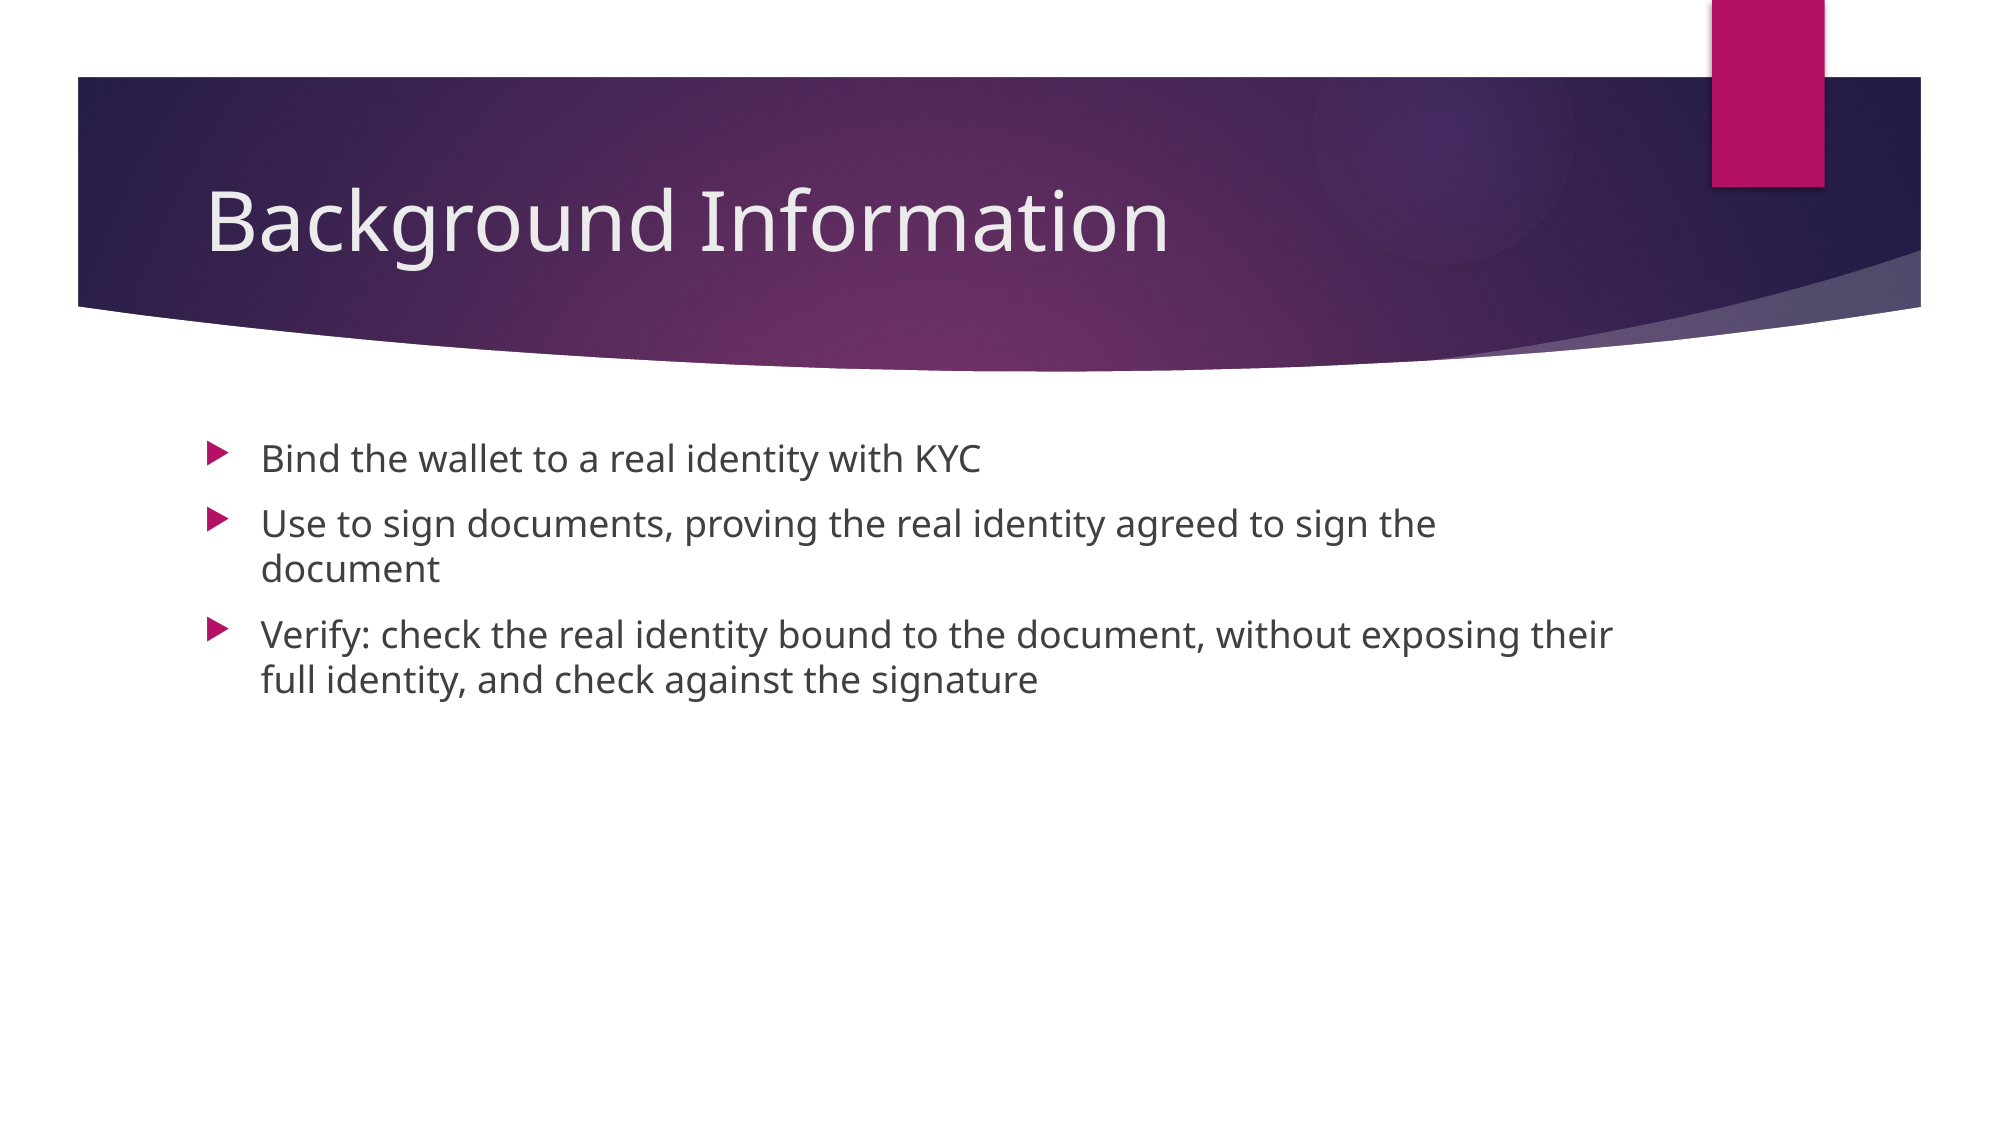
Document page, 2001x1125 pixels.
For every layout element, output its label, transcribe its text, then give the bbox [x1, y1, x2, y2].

list Bind the wallet to a real identity with KYC Use to sign documents, proving the real identity agreed to sign the document Verify: check the real identity bound to the document, without exposing their full identity, and check against the signature [189, 427, 1638, 988]
title Background Information [189, 159, 1627, 276]
